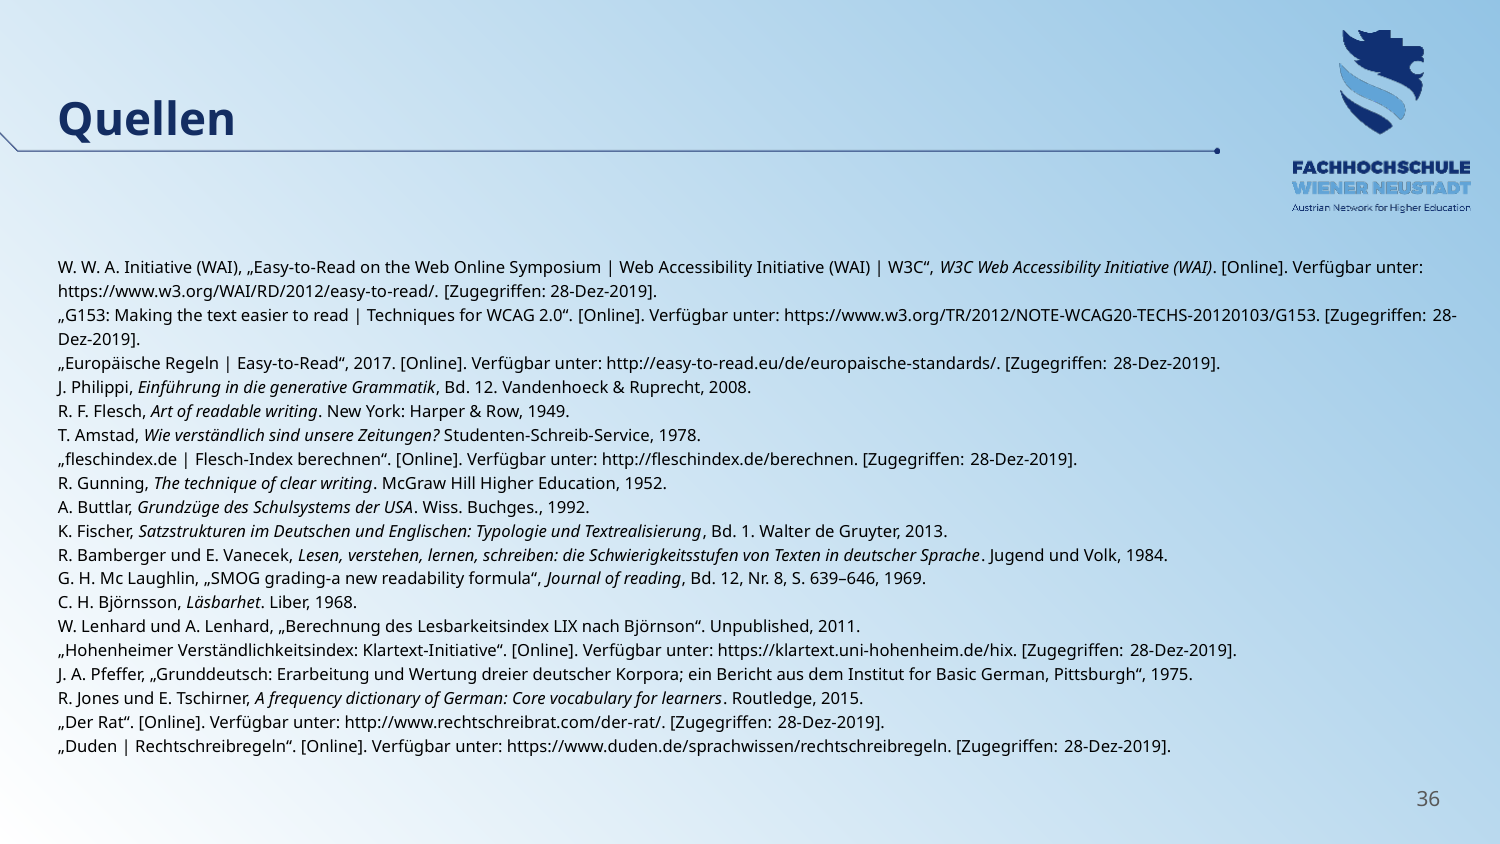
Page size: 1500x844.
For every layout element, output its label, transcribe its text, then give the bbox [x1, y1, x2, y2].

picture [1292, 30, 1471, 213]
list W. W. A. Initiative (WAI), „Easy-to-Read on the Web Online Symposium | Web Accessibility Initiative (WAI) | W3C“, W3C Web Accessibility Initiative (WAI). [Online]. Verfügbar unter: https://www.w3.org/WAI/RD/2012/easy-to-read/. [Zugegriffen: 28-Dez-2019]. „G153: Making the text easier to read | Techniques for WCAG 2.0“. [Online]. Verfügbar unter: https://www.w3.org/TR/2012/NOTE-WCAG20-TECHS-20120103/G153. [Zugegriffen: 28-Dez-2019]. „Europäische Regeln | Easy-to-Read“, 2017. [Online]. Verfügbar unter: http://easy-to-read.eu/de/europaische-standards/. [Zugegriffen: 28-Dez-2019]. J. Philippi, Einführung in die generative Grammatik, Bd. 12. Vandenhoeck & Ruprecht, 2008. R. F. Flesch, Art of readable writing. New York: Harper & Row, 1949. T. Amstad, Wie verständlich sind unsere Zeitungen? Studenten-Schreib-Service, 1978. „fleschindex.de | Flesch-Index berechnen“. [Online]. Verfügbar unter: http://fleschindex.de/berechnen. [Zugegriffen: 28-Dez-2019]. R. Gunning, The technique of clear writing. McGraw Hill Higher Education, 1952. A. Buttlar, Grundzüge des Schulsystems der USA. Wiss. Buchges., 1992. K. Fischer, Satzstrukturen im Deutschen und Englischen: Typologie und Textrealisierung, Bd. 1. Walter de Gruyter, 2013. R. Bamberger und E. Vanecek, Lesen, verstehen, lernen, schreiben: die Schwierigkeitsstufen von Texten in deutscher Sprache. Jugend und Volk, 1984. G. H. Mc Laughlin, „SMOG grading-a new readability formula“, Journal of reading, Bd. 12, Nr. 8, S. 639–646, 1969. C. H. Björnsson, Läsbarhet. Liber, 1968. W. Lenhard und A. Lenhard, „Berechnung des Lesbarkeitsindex LIX nach Björnson“. Unpublished, 2011. „Hohenheimer Verständlichkeitsindex: Klartext-Initiative“. [Online]. Verfügbar unter: https://klartext.uni-hohenheim.de/hix. [Zugegriffen: 28-Dez-2019]. J. A. Pfeffer, „Grunddeutsch: Erarbeitung und Wertung dreier deutscher Korpora; ein Bericht aus dem Institut for Basic German, Pittsburgh“, 1975. R. Jones und E. Tschirner, A frequency dictionary of German: Core vocabulary for learners. Routledge, 2015. „Der Rat“. [Online]. Verfügbar unter: http://www.rechtschreibrat.com/der-rat/. [Zugegriffen: 28-Dez-2019]. „Duden | Rechtschreibregeln“. [Online]. Verfügbar unter: https://www.duden.de/sprachwissen/rechtschreibregeln. [Zugegriffen: 28-Dez-2019]. [57, 253, 1471, 761]
picture [0, 79, 1220, 154]
list Quellen [57, 95, 1222, 137]
